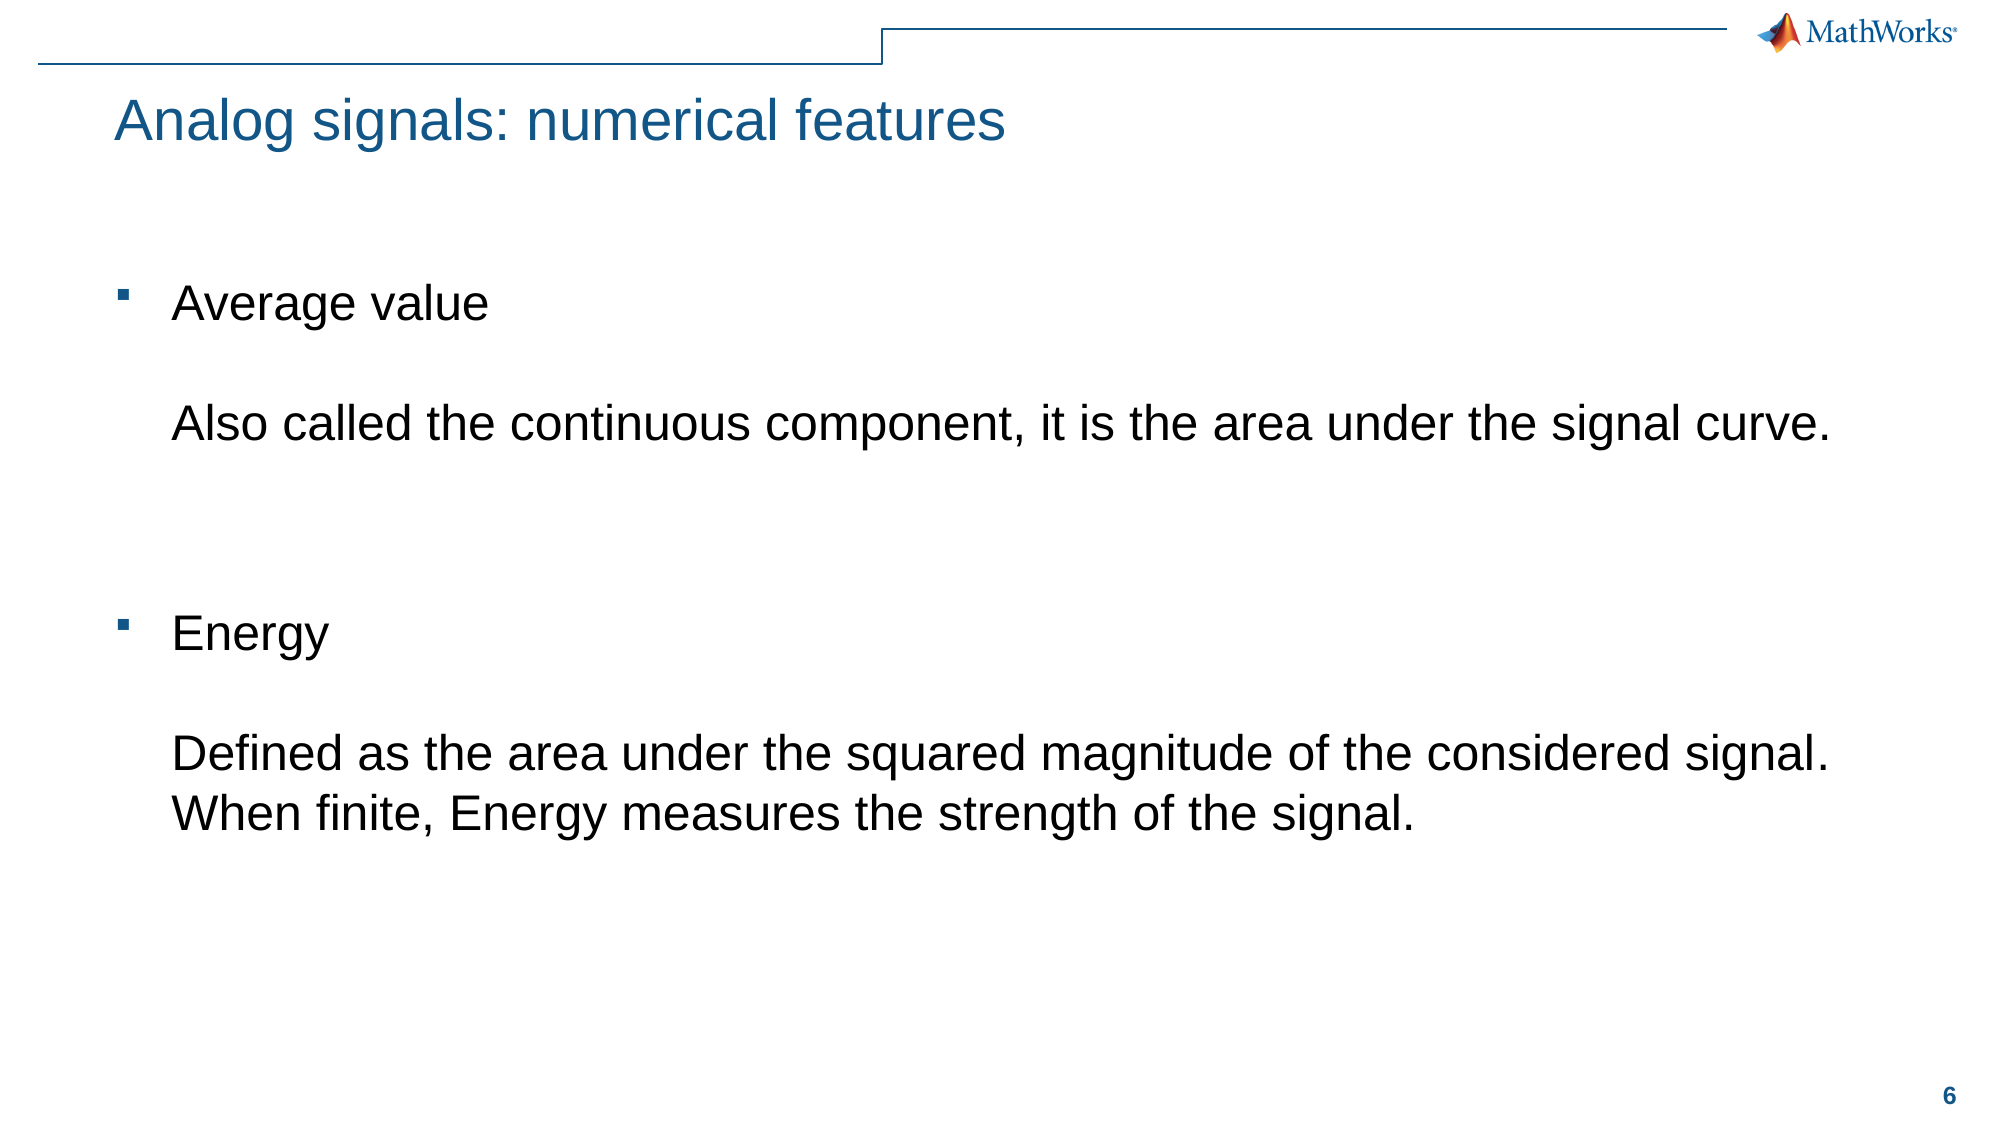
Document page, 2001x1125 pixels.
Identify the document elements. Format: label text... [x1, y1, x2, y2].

title Analog signals: numerical features [99, 75, 1867, 238]
picture [1751, 3, 1970, 63]
